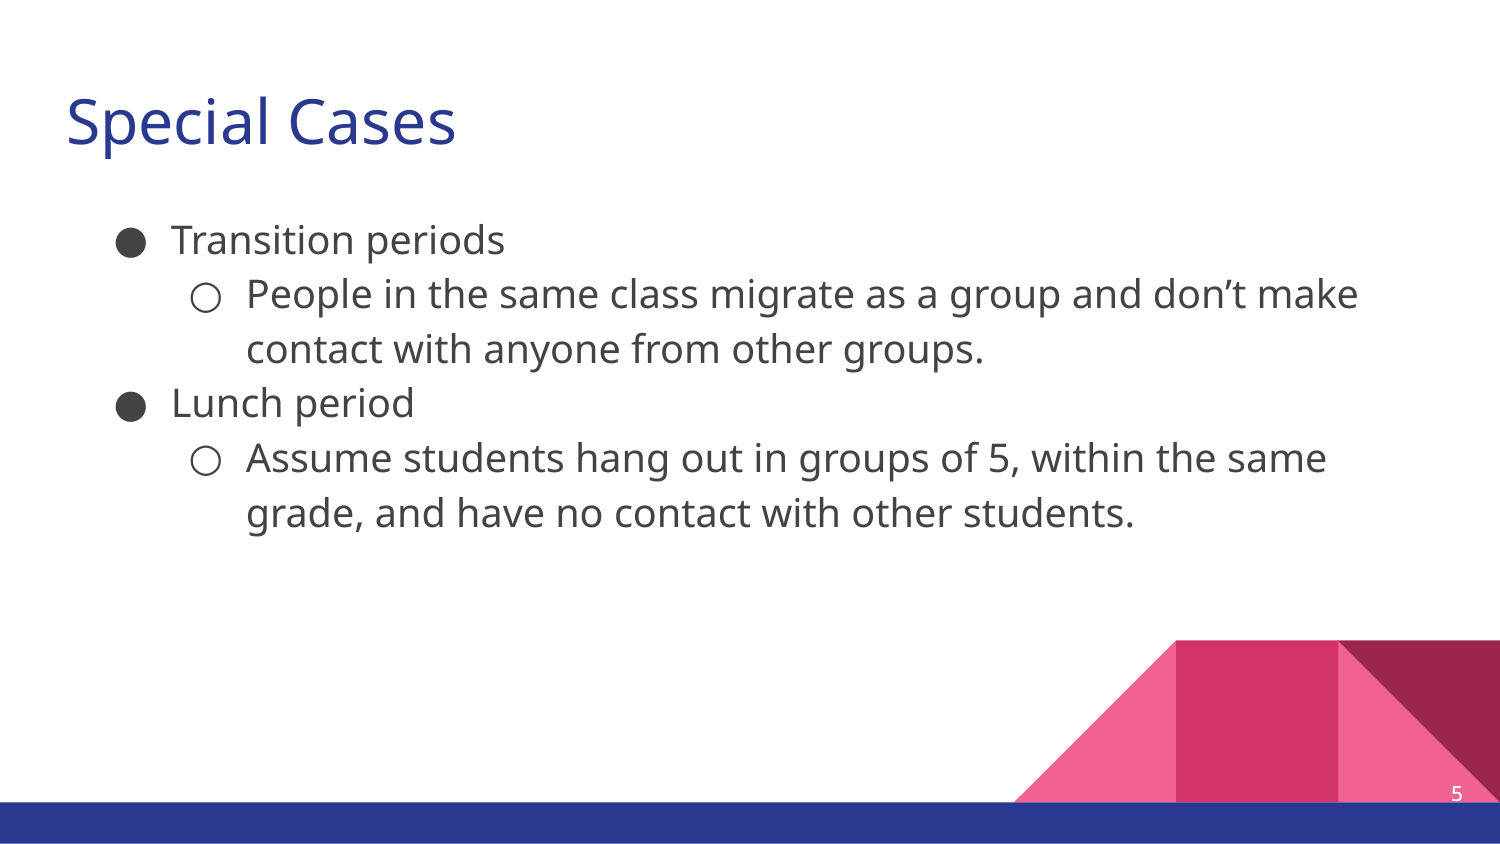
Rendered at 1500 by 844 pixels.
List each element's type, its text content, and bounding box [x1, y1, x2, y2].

slide_number ‹#› [1387, 762, 1478, 828]
text_box [63, 189, 1146, 255]
title Special Cases [51, 67, 1449, 167]
list Transition periods People in the same class migrate as a group and don’t make contact with anyone from other groups. Lunch period Assume students hang out in groups of 5, within the same grade, and have no contact with other students. [80, 192, 1420, 652]
